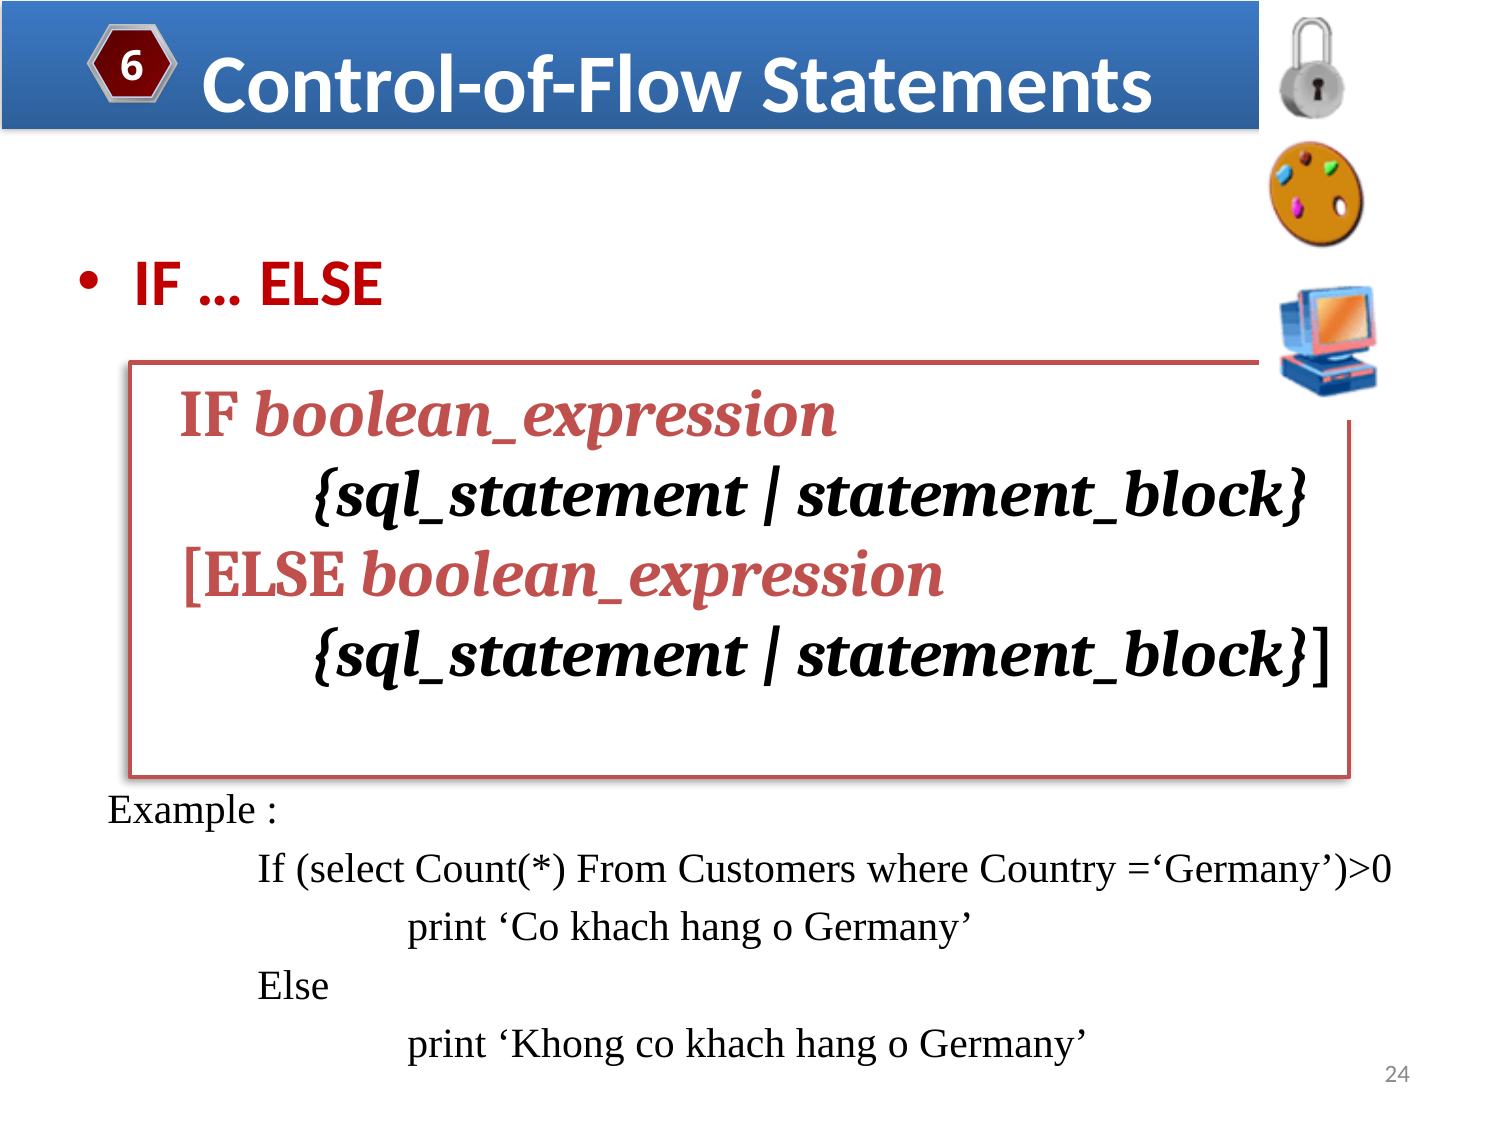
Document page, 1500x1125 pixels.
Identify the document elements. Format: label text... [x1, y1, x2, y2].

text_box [87, 24, 178, 104]
text_box [2, 1, 1256, 129]
picture [1259, 0, 1500, 421]
text_box Example : If (select Count(*) From Customers where Country =‘Germany’)>0 print ‘Co khach hang o Germany’ Else print ‘Khong co khach hang o Germany’ [92, 774, 1475, 1125]
text_box IF … ELSE [62, 231, 1254, 305]
text_box IF boolean_expression {sql_statement | statement_block} [ELSE boolean_expression {sql_statement | statement_block}] [128, 360, 1351, 774]
text_box Control-of-Flow Statements [187, 21, 1254, 137]
